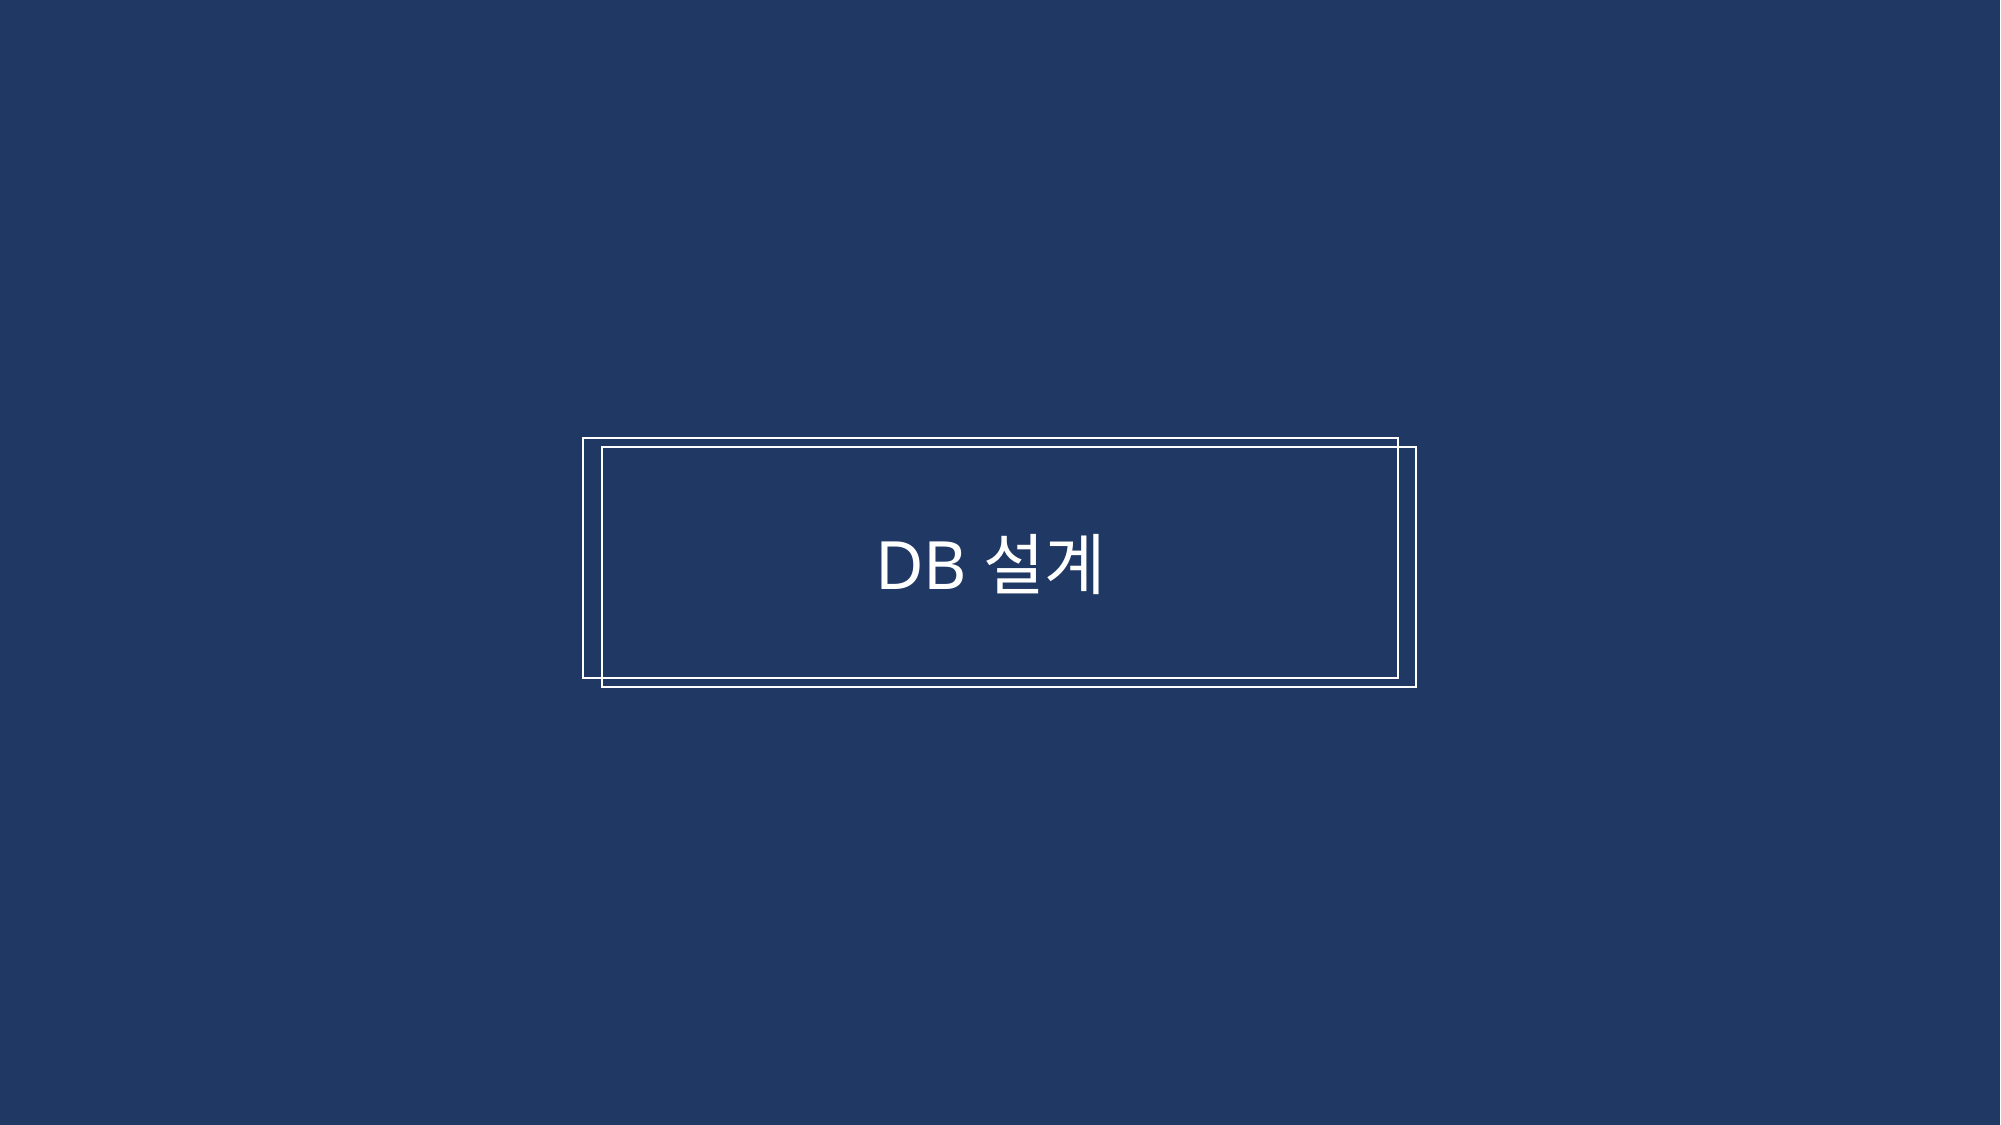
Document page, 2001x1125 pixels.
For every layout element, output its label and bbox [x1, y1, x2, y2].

text_box [583, 437, 1417, 688]
